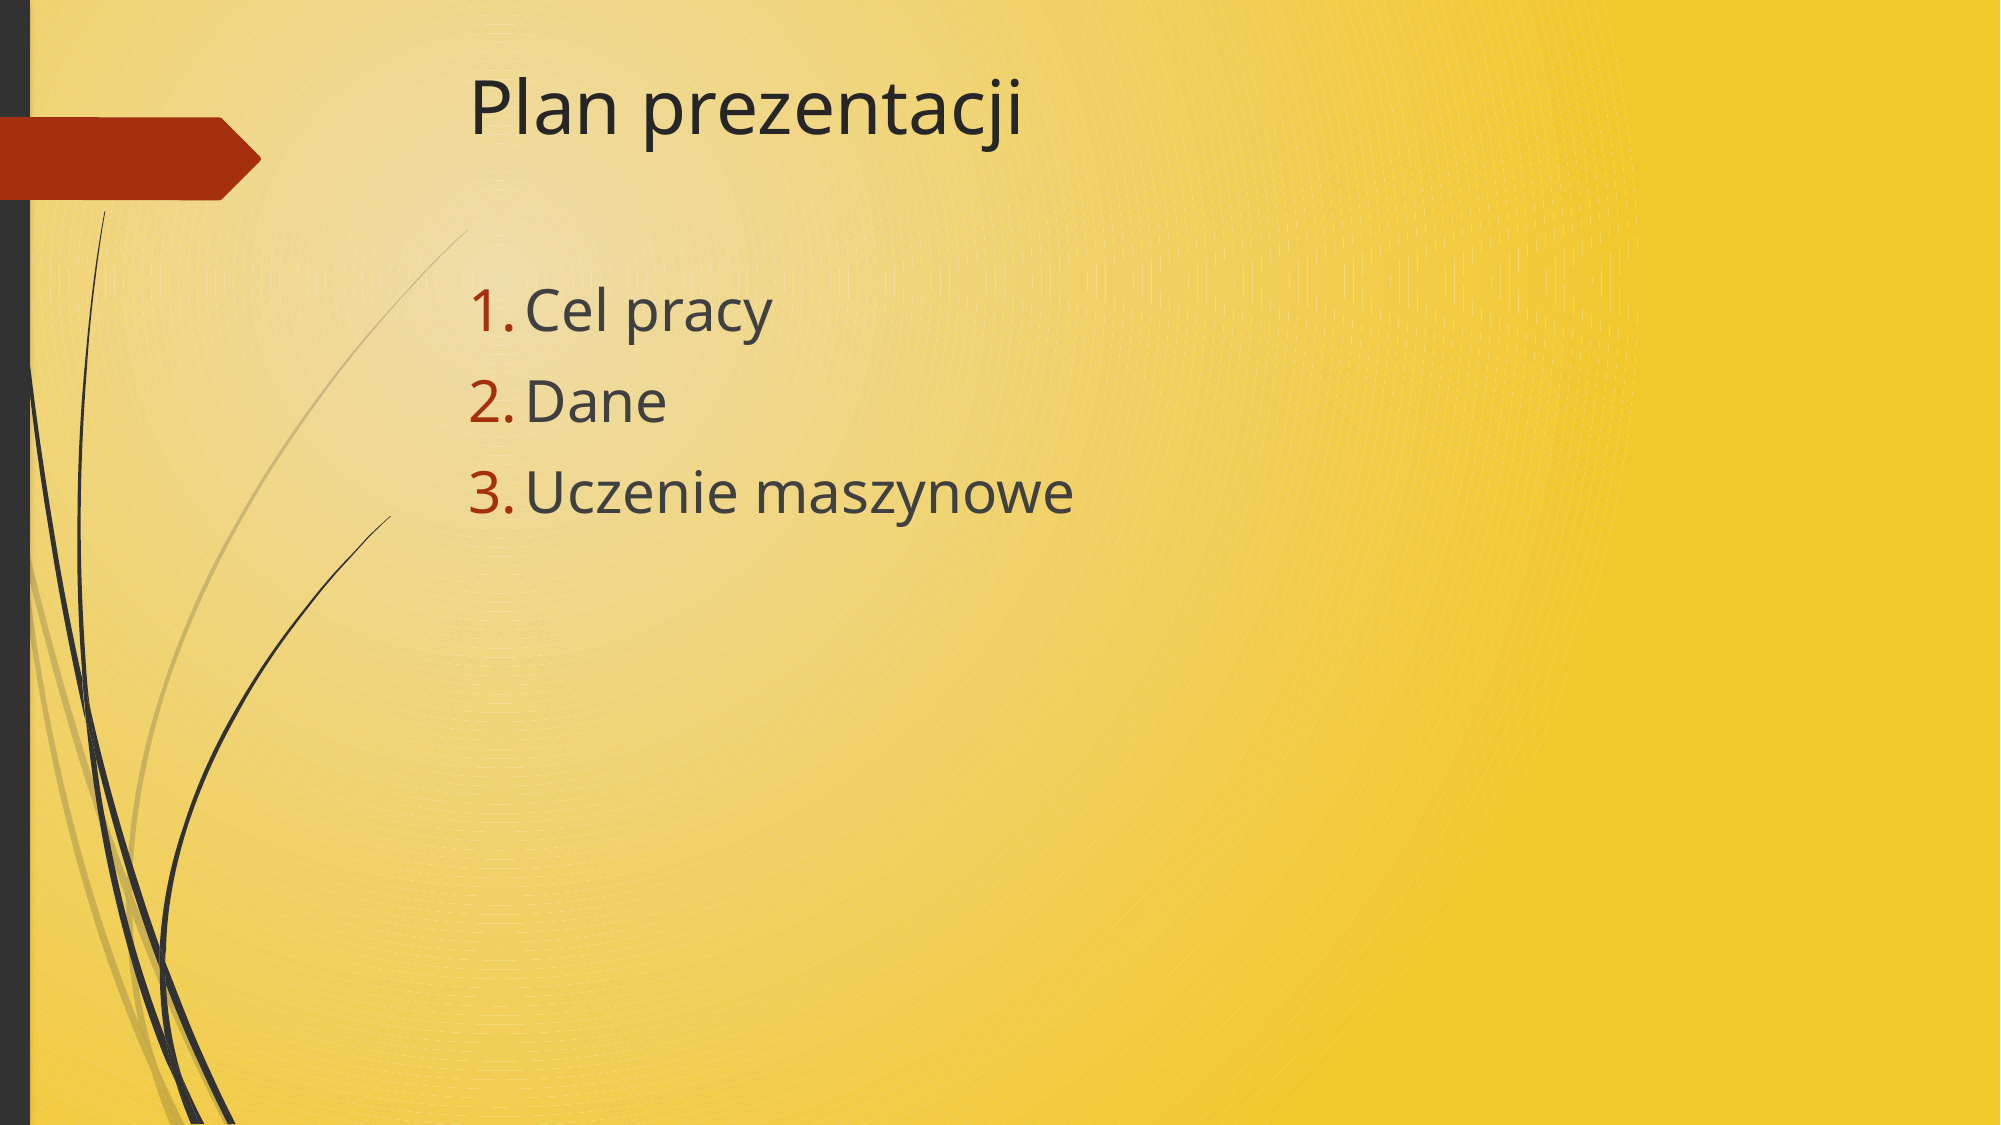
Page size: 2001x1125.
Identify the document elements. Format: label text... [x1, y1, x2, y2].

list Cel pracy Dane Uczenie maszynowe [453, 266, 1854, 1007]
title Plan prezentacji [453, 51, 1854, 216]
